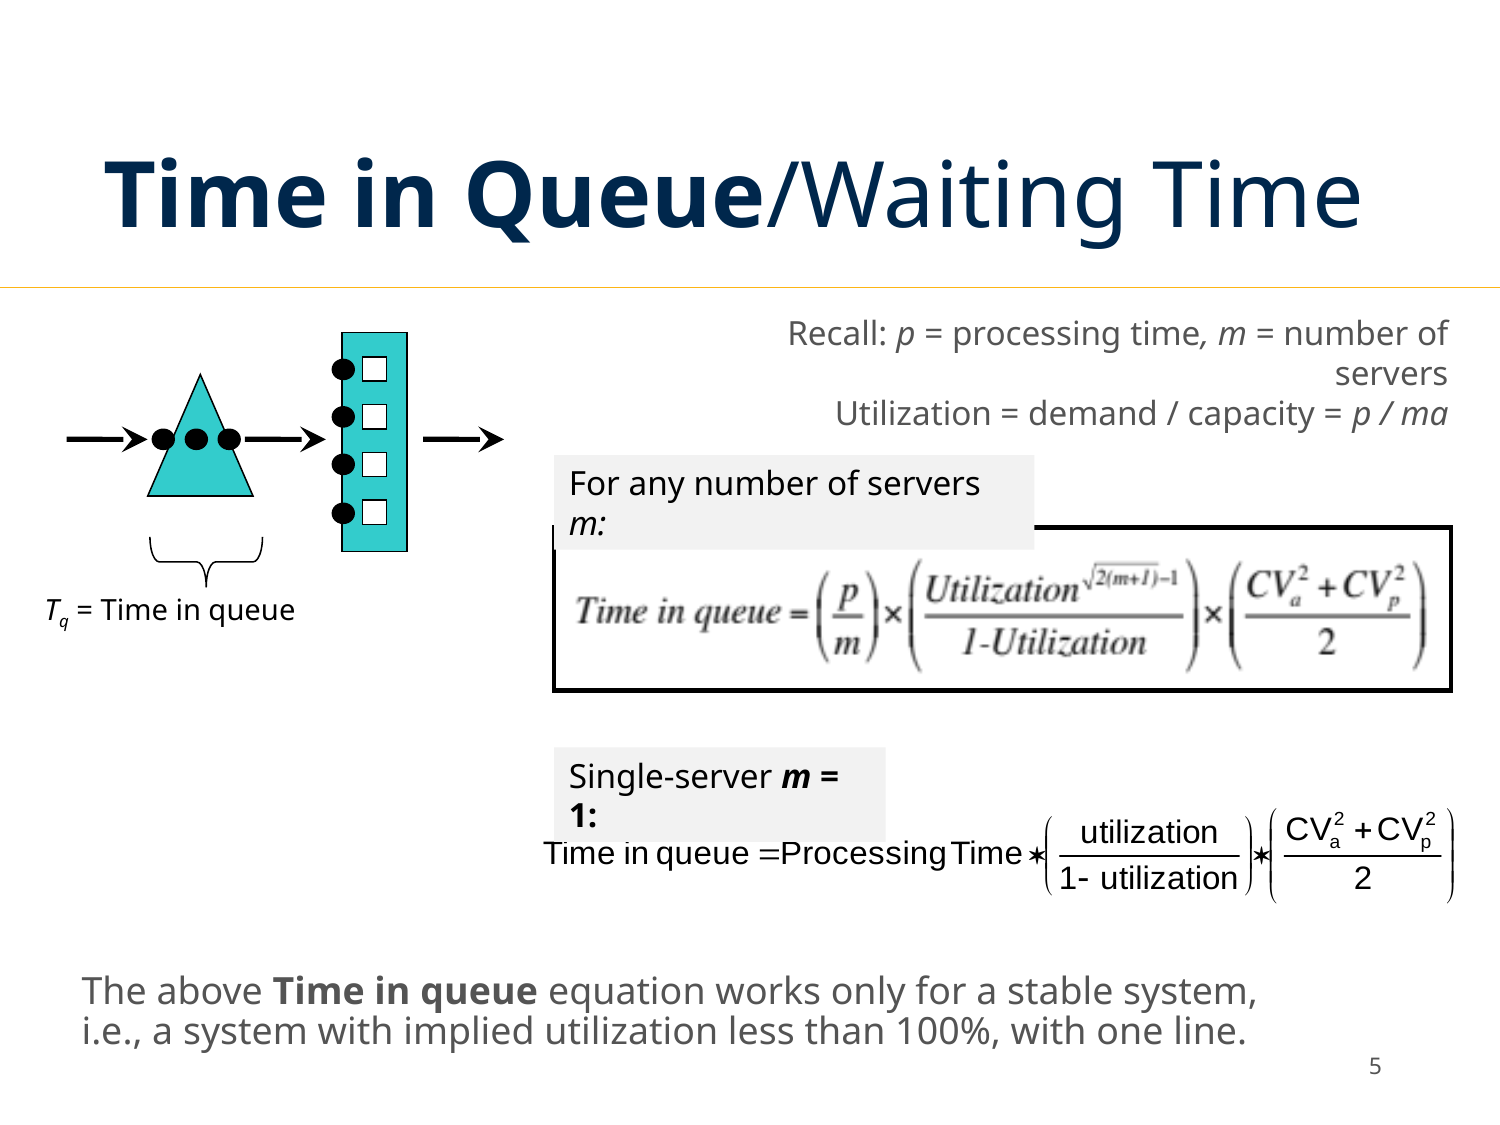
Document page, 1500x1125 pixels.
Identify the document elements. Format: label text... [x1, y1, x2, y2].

title Time in Queue/Waiting Time [103, 59, 1397, 278]
text_box For any number of servers m: [554, 455, 1035, 550]
slide_number 4 [1270, 1037, 1397, 1098]
list The above Time in queue equation works only for a stable system, i.e., a system with implied utilization less than 100%, with one line. [66, 941, 1417, 1114]
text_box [538, 801, 1464, 911]
text_box [553, 526, 1452, 692]
text_box Tq = Time in queue [29, 583, 343, 638]
text_box Recall: p = processing time, m = number of servers Utilization = demand / capacity = p / ma [658, 304, 1464, 440]
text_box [66, 332, 505, 552]
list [572, 552, 1430, 675]
text_box Single-server m = 1: [554, 747, 886, 801]
text_box [151, 552, 261, 583]
